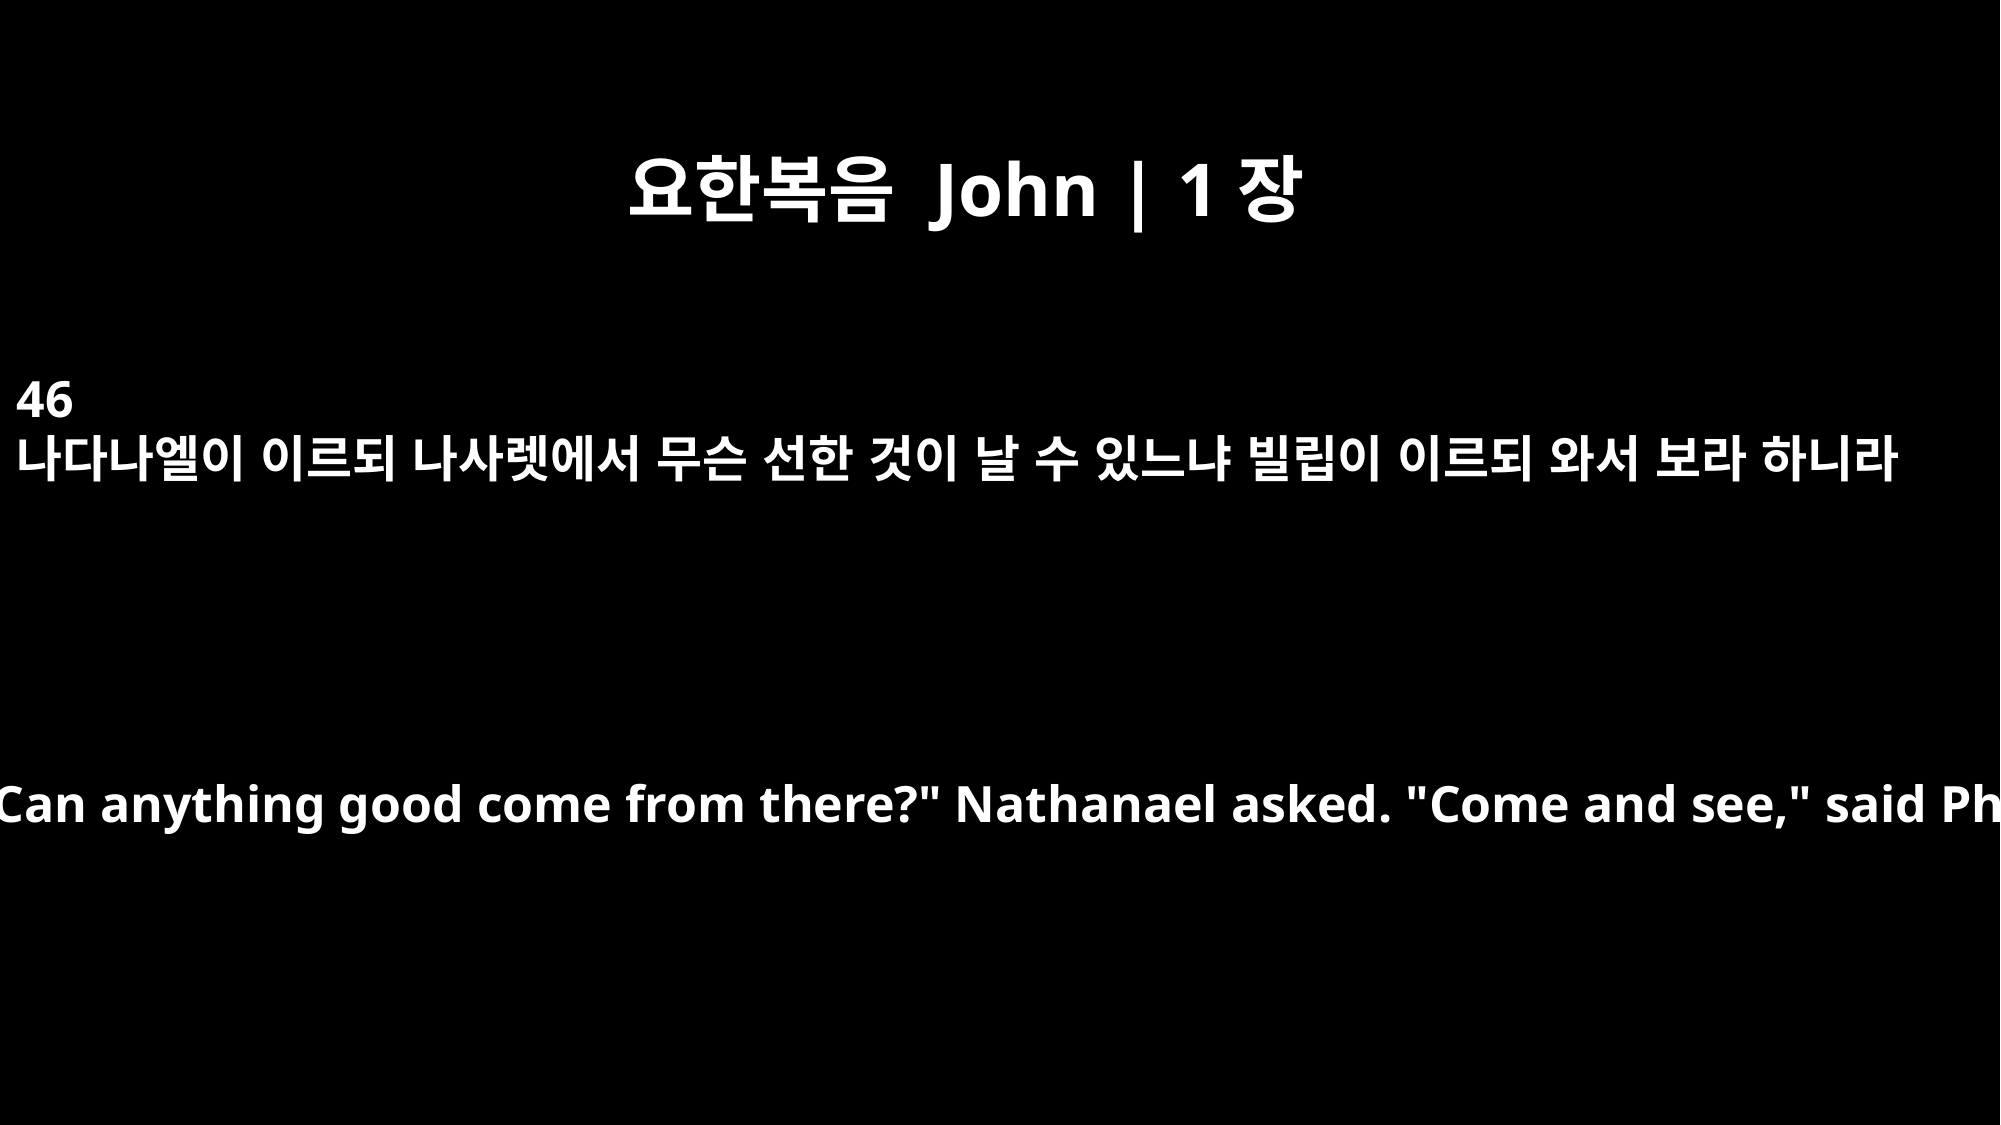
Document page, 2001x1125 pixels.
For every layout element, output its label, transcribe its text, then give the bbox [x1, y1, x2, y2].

text_box "Nazareth! Can anything good come from there?" Nathanael asked. "Come and see," said Philip. [0, 764, 2000, 840]
text_box 요한복음 John | 1장 [612, 136, 1320, 239]
text_box 46 나다나엘이 이르되 나사렛에서 무슨 선한 것이 날 수 있느냐 빌립이 이르되 와서 보라 하니라 [1, 359, 1916, 495]
